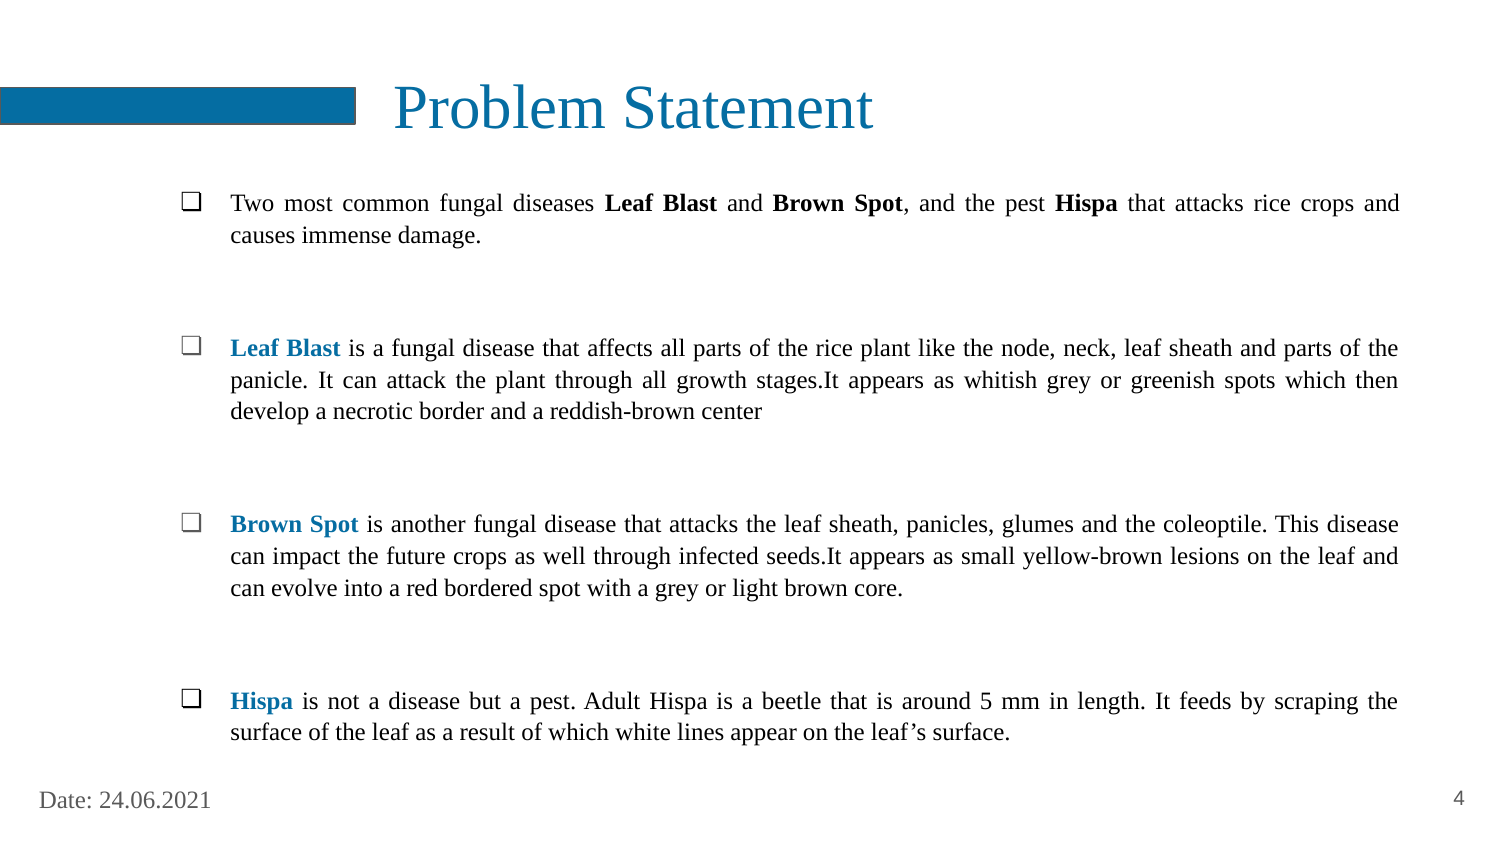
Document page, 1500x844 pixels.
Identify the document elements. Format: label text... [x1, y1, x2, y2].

title Problem Statement [378, 50, 1178, 145]
slide_number ‹#› [1389, 764, 1480, 830]
list Two most common fungal diseases Leaf Blast and Brown Spot, and the pest Hispa that attacks rice crops and causes immense damage. Leaf Blast is a fungal disease that affects all parts of the rice plant like the node, neck, leaf sheath and parts of the panicle. It can attack the plant through all growth stages.It appears as whitish grey or greenish spots which then develop a necrotic border and a reddish-brown center Brown Spot is another fungal disease that attacks the leaf sheath, panicles, glumes and the coleoptile. This disease can impact the future crops as well through infected seeds.It appears as small yellow-brown lesions on the leaf and can evolve into a red bordered spot with a grey or light brown core. Hispa is not a disease but a pest. Adult Hispa is a beetle that is around 5 mm in length. It feeds by scraping the surface of the leaf as a result of which white lines appear on the leaf’s surface. [140, 170, 1416, 805]
text_box Date: 24.06.2021 [23, 768, 349, 829]
text_box [0, 87, 355, 124]
